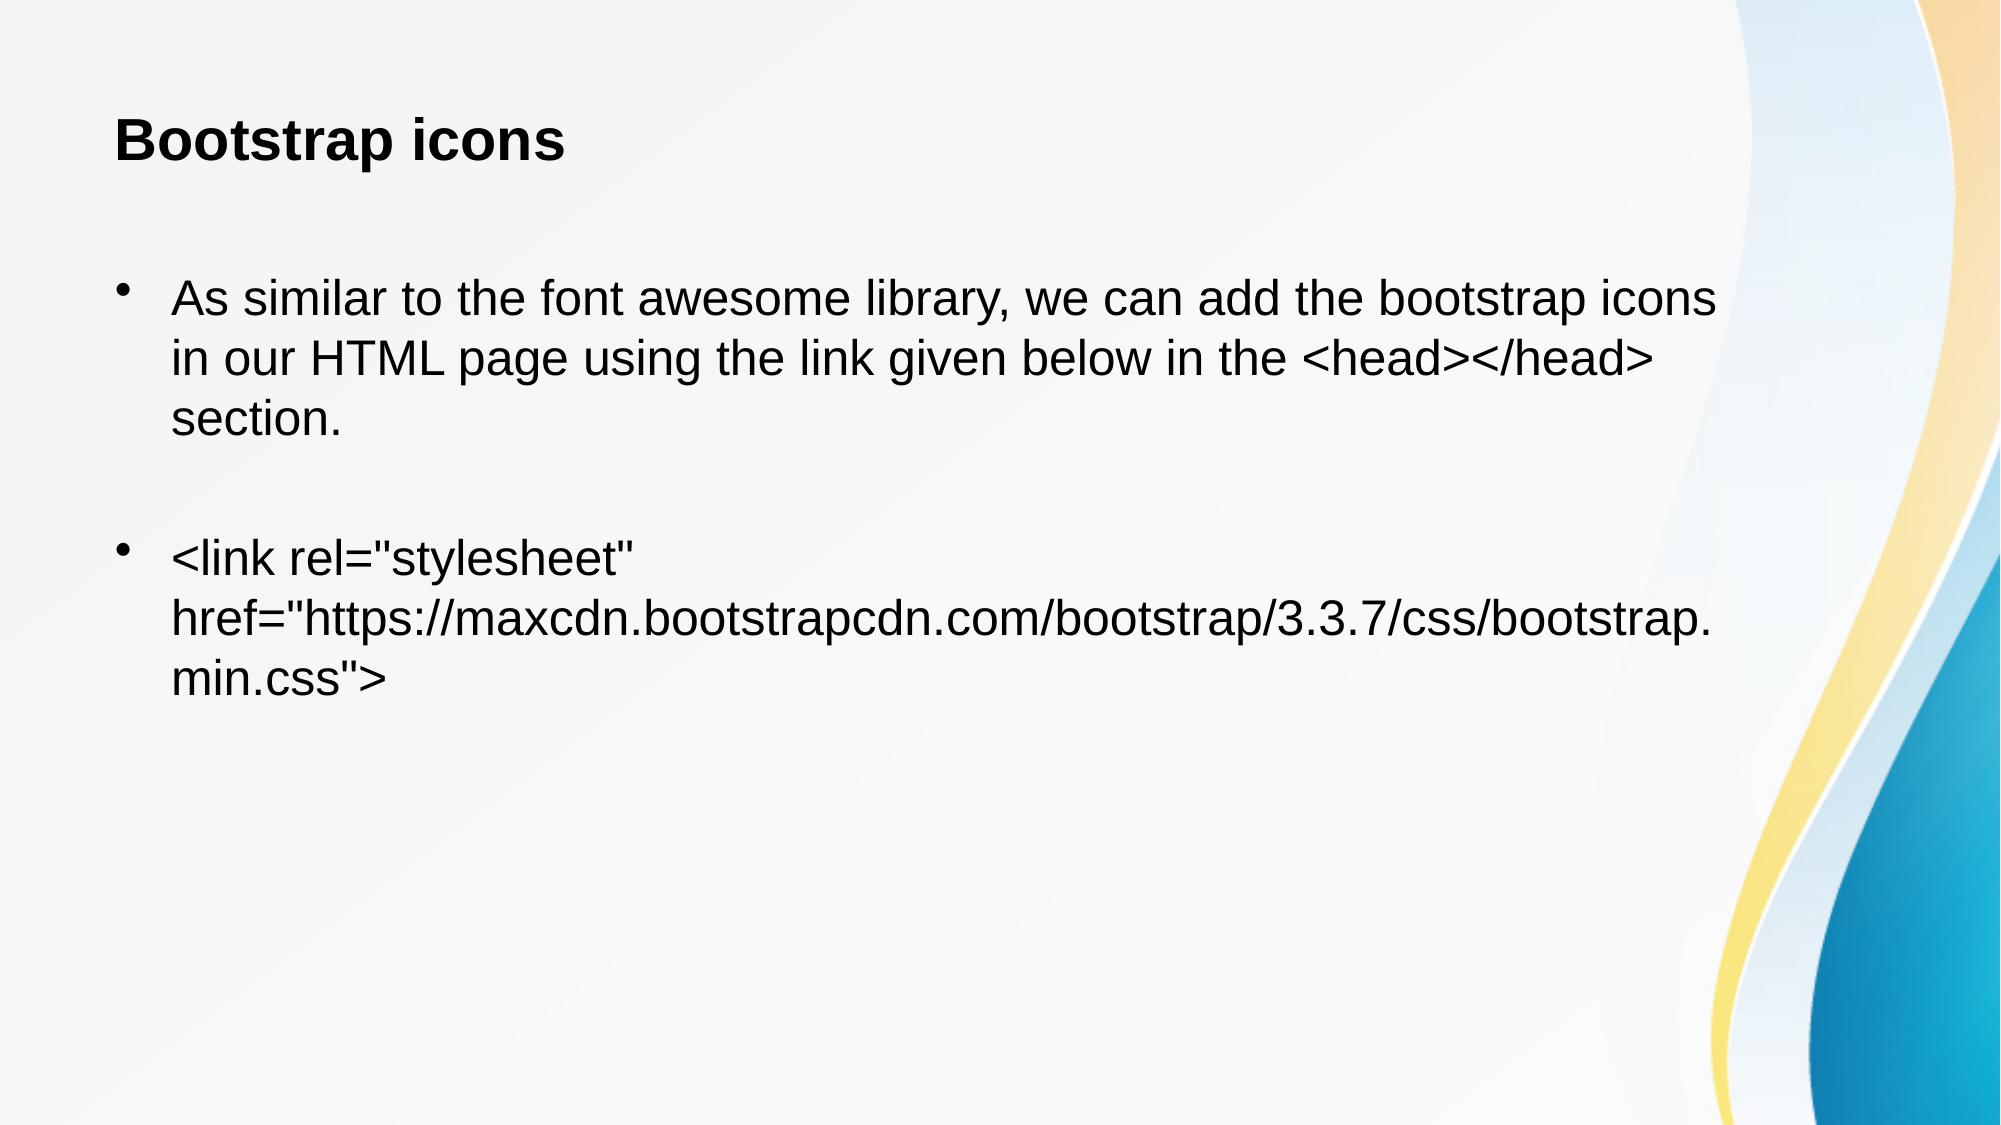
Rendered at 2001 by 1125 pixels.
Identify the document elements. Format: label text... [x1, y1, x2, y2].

picture [0, 0, 2001, 1125]
list Bootstrap icons As similar to the font awesome library, we can add the bootstrap icons in our HTML page using the link given below in the <head></head> section. <link rel="stylesheet" href="https://maxcdn.bootstrapcdn.com/bootstrap/3.3.7/css/bootstrap.min.css"> [99, 93, 1751, 1125]
